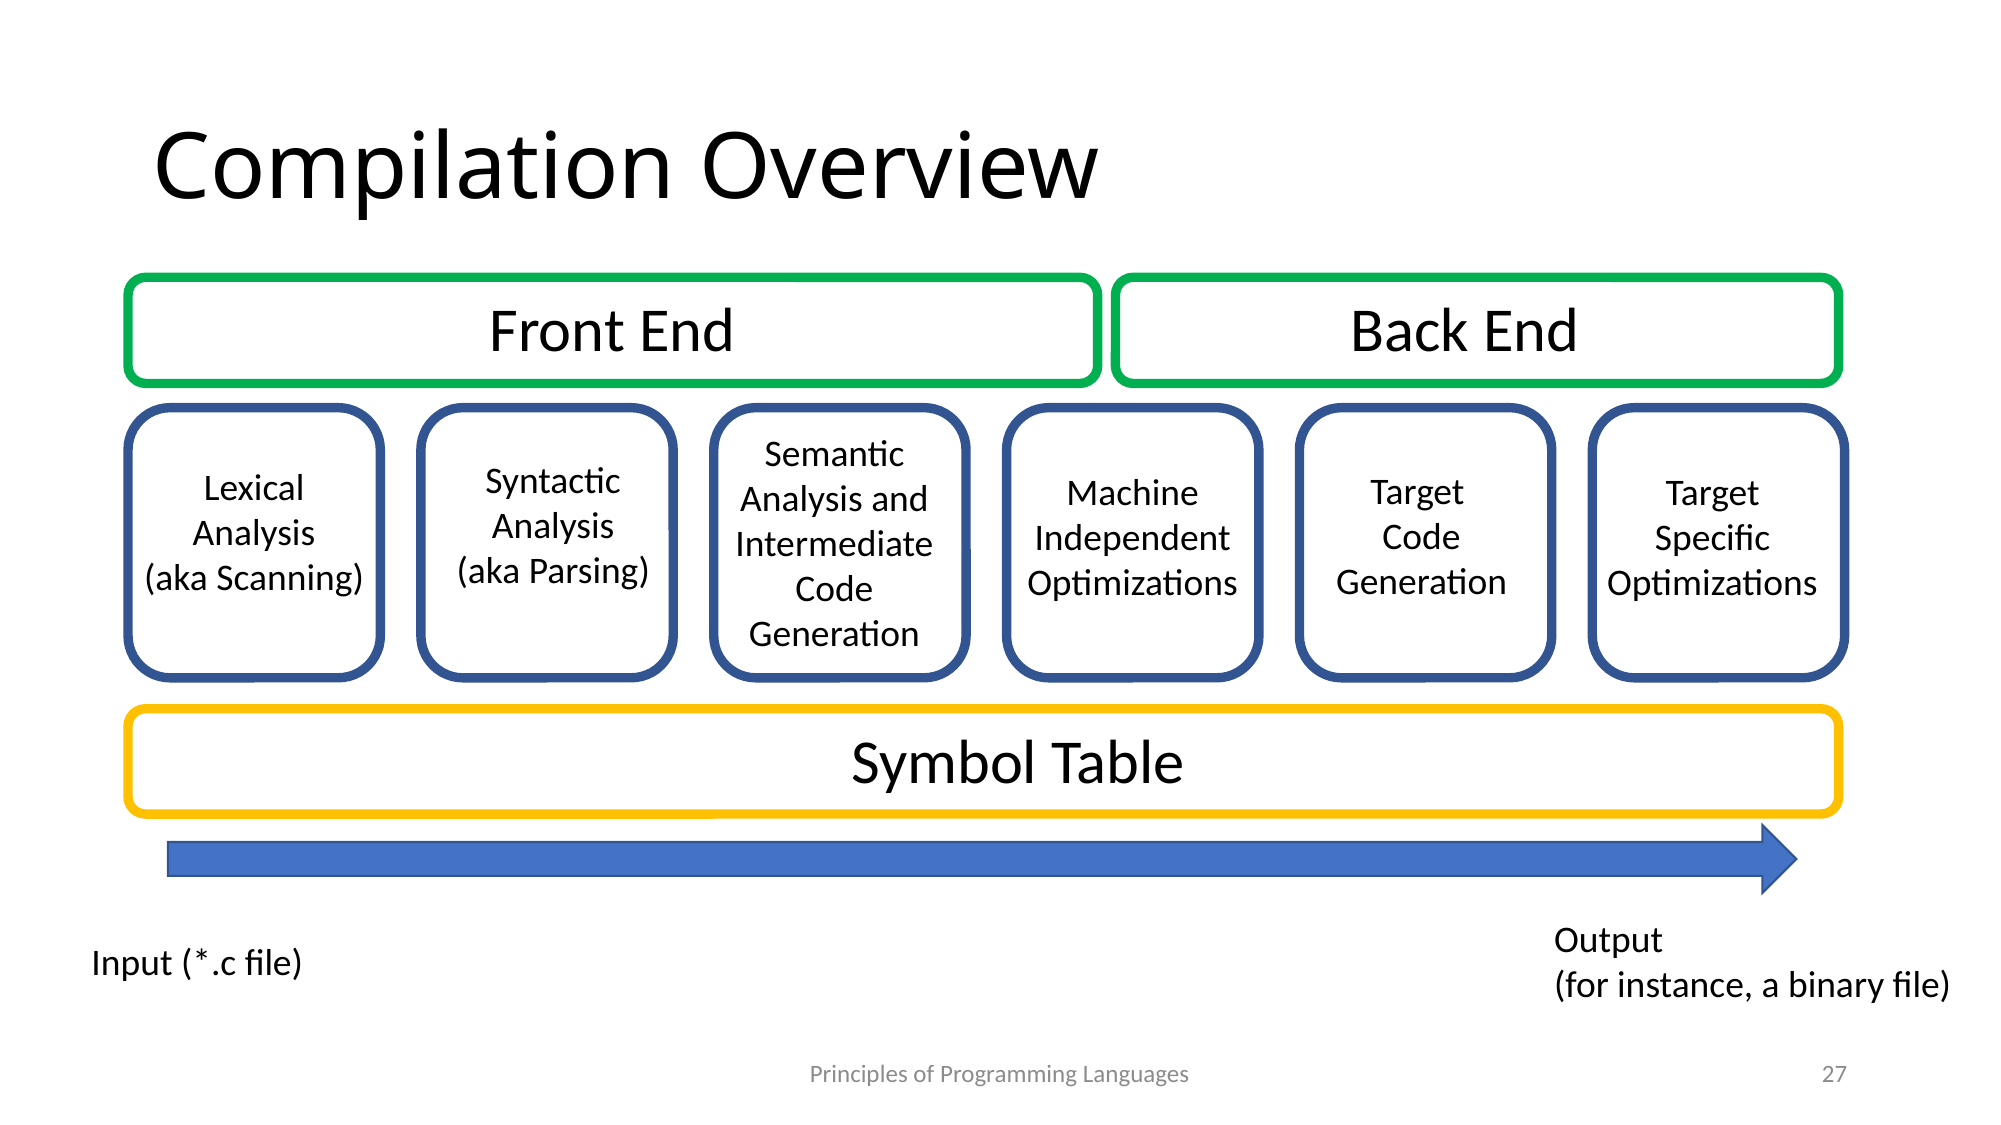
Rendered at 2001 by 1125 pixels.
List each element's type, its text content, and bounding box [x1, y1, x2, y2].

text_box [1298, 406, 1553, 679]
footer Principles of Programming Languages [662, 1042, 1338, 1103]
text_box Target Code Generation [1312, 459, 1531, 610]
text_box Lexical Analysis (aka Scanning) [129, 455, 379, 606]
text_box [721, 406, 968, 679]
text_box [1114, 276, 1840, 385]
text_box [712, 427, 719, 659]
text_box Output (for instance, a binary file) [1539, 907, 1967, 1013]
text_box [126, 707, 1840, 816]
text_box Target Specific Optimizations [1586, 460, 1839, 611]
text_box Syntactic Analysis (aka Parsing) [441, 448, 665, 599]
text_box Back End [1335, 281, 1700, 372]
text_box [126, 276, 1099, 385]
title Compilation Overview [137, 59, 1863, 278]
text_box Machine Independent Optimizations [1006, 460, 1259, 611]
text_box Front End [474, 281, 751, 372]
text_box [166, 822, 1798, 896]
text_box [126, 406, 382, 679]
text_box Input (*.c file) [76, 930, 319, 991]
slide_number 27 [1412, 1042, 1863, 1103]
text_box [1591, 406, 1846, 679]
text_box Symbol Table [836, 713, 1201, 804]
text_box Semantic Analysis and Intermediate Code Generation [719, 421, 950, 662]
text_box [1005, 406, 1260, 679]
text_box [419, 406, 675, 679]
